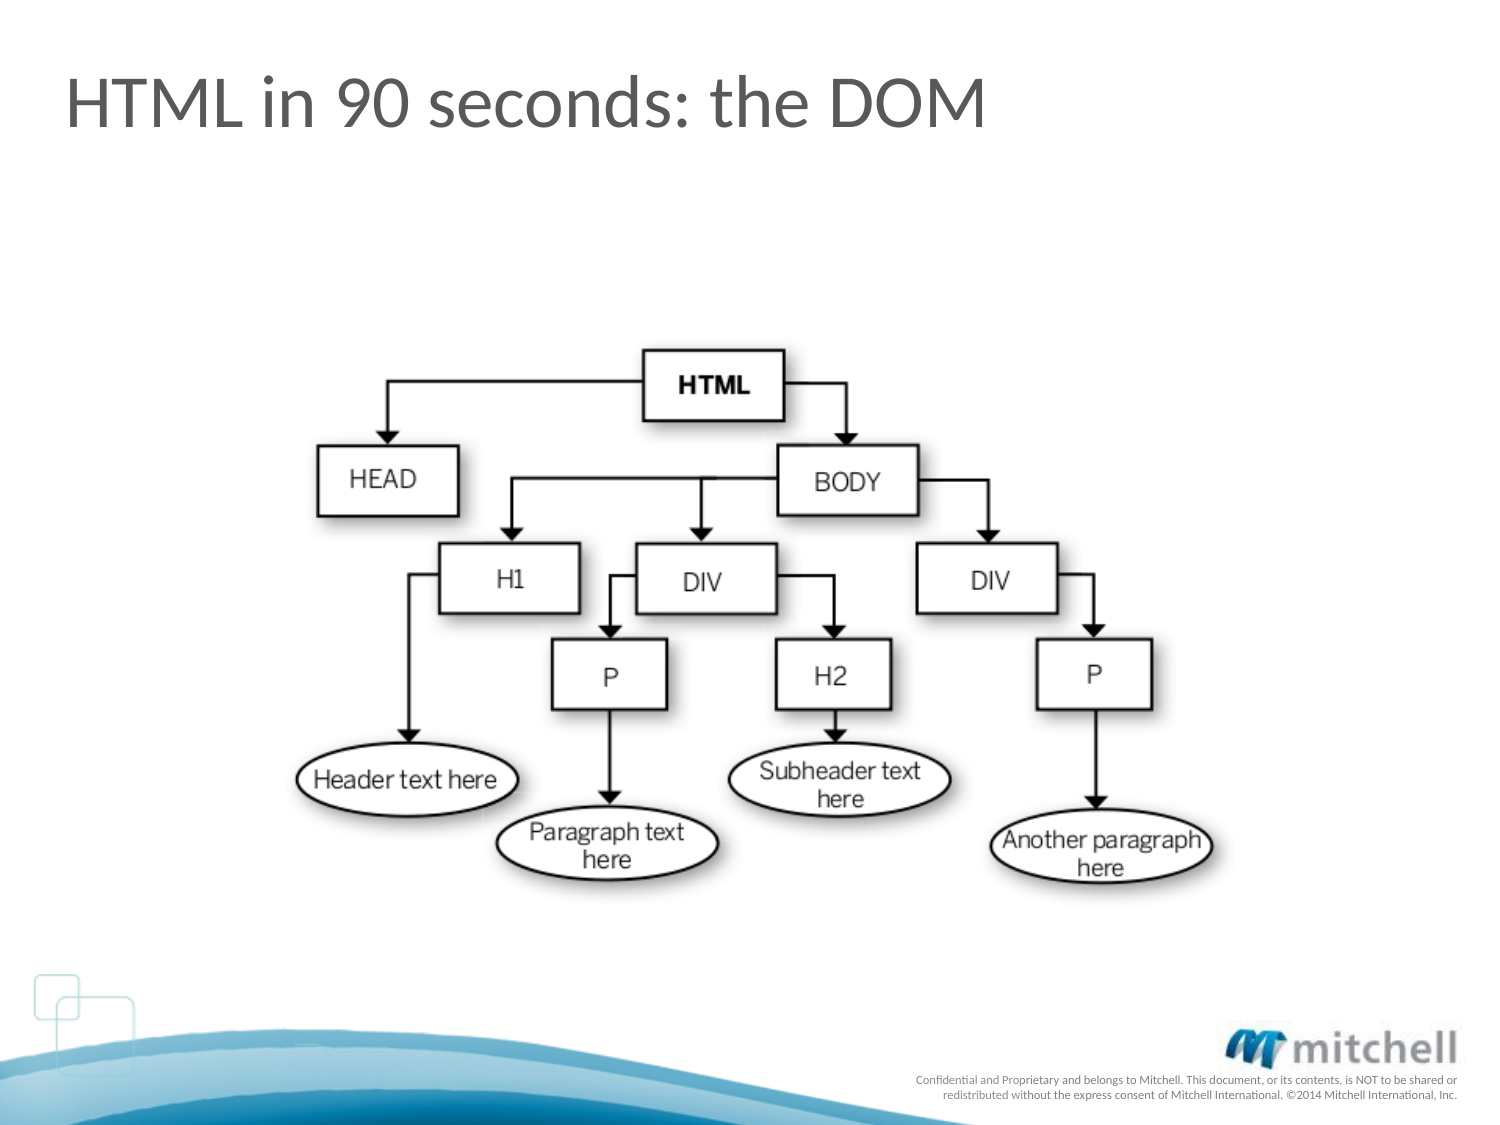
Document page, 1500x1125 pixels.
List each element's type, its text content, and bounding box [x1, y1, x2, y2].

picture [0, 951, 1022, 1125]
picture [271, 327, 1243, 914]
title HTML in 90 seconds: the DOM [50, 44, 1440, 266]
picture [1217, 1020, 1466, 1079]
